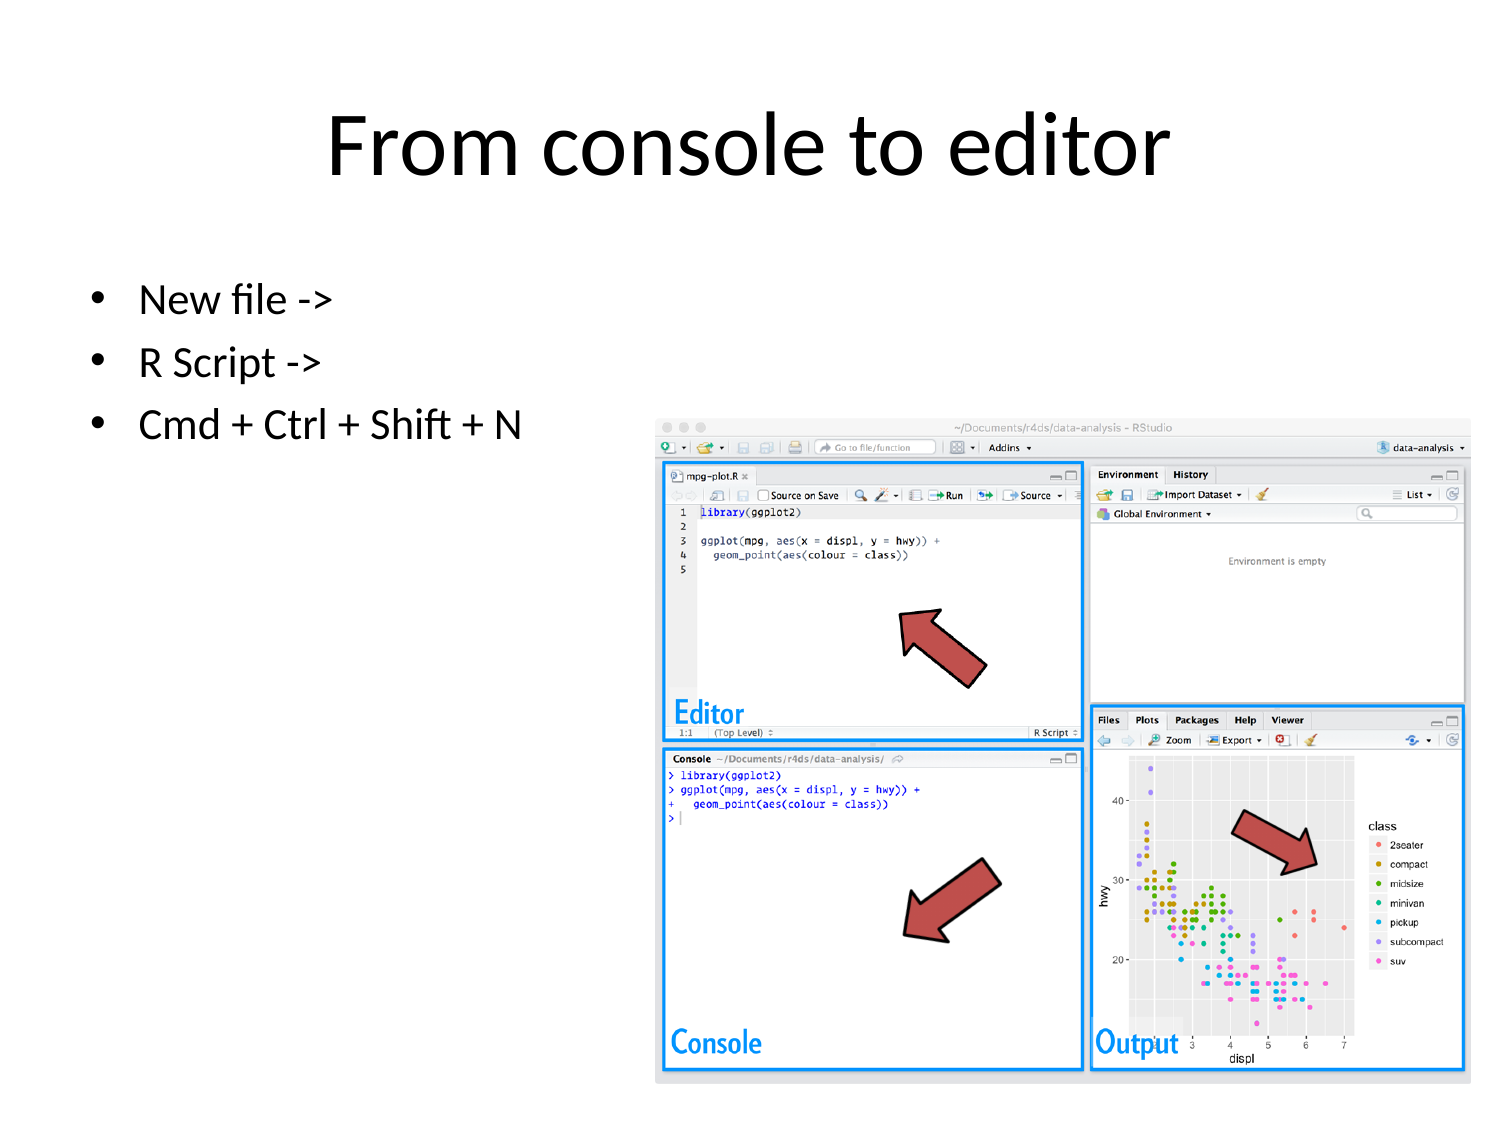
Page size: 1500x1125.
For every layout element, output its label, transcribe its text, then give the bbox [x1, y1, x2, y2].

picture [655, 418, 1471, 1084]
list New file -> R Script -> Cmd + Ctrl + Shift + N [75, 262, 880, 457]
title From console to editor [75, 45, 1425, 233]
